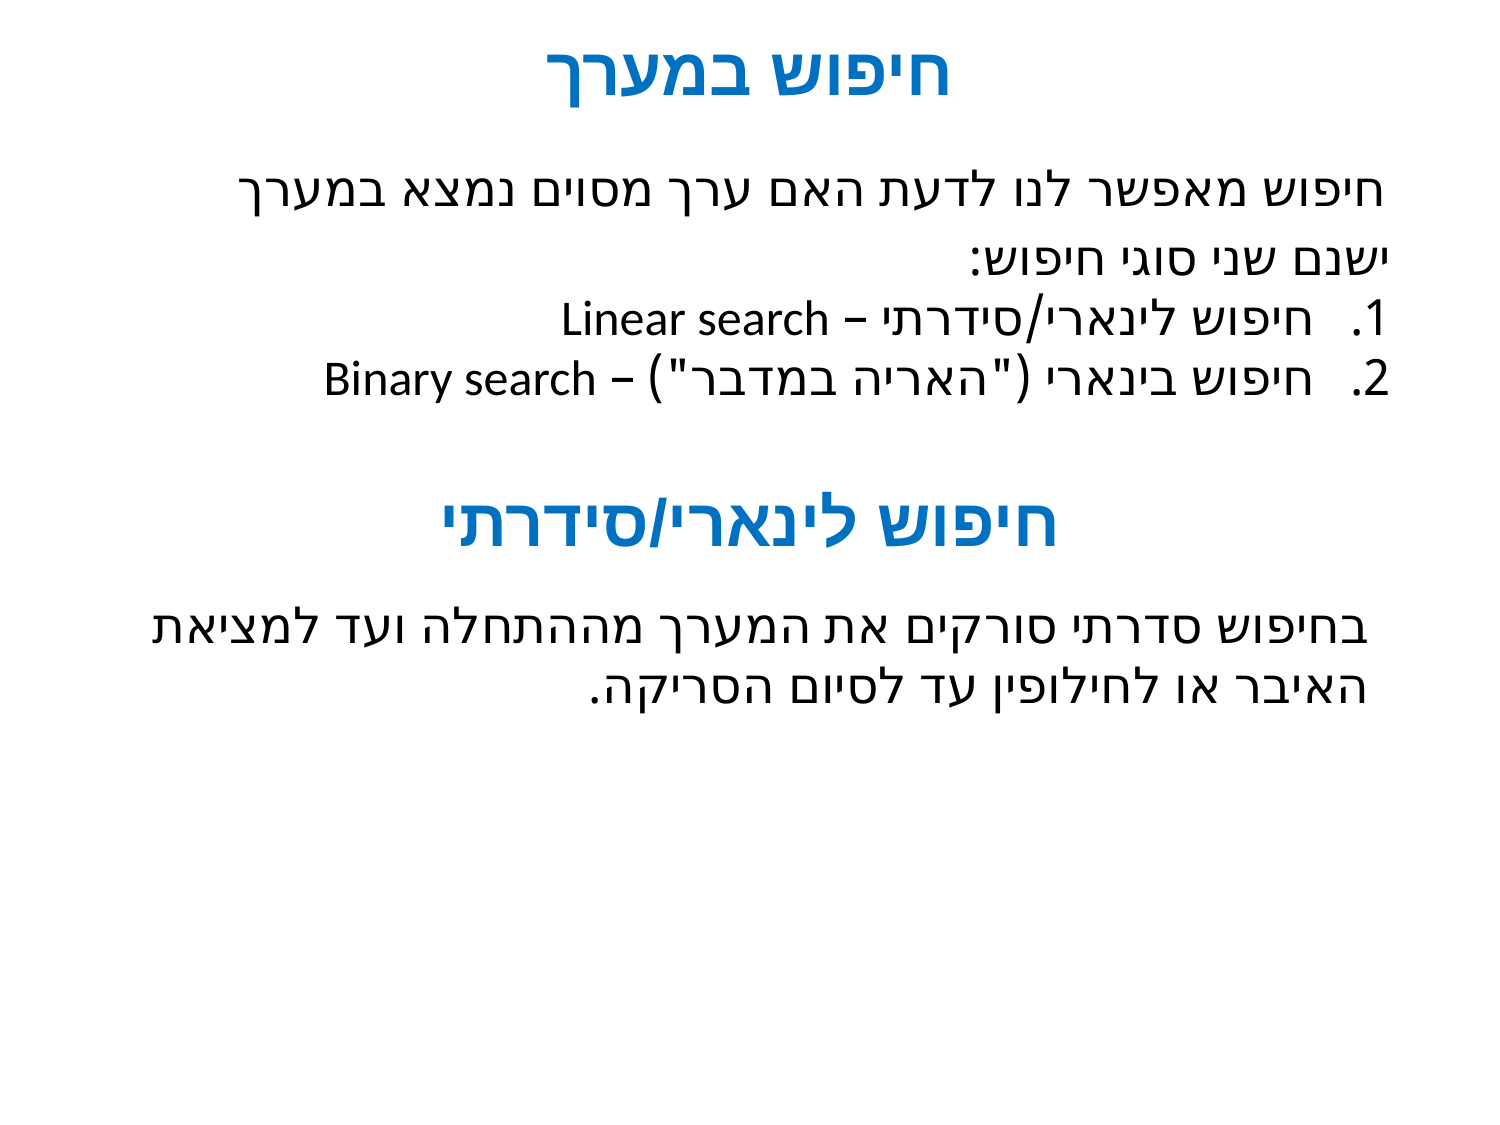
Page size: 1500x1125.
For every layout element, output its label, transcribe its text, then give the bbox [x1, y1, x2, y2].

text_box ישנם שני סוגי חיפוש: חיפוש לינארי/סידרתי – Linear search חיפוש בינארי ("האריה במדבר") – Binary search [17, 218, 1406, 414]
text_box חיפוש מאפשר לנו לדעת האם ערך מסוים נמצא במערך [108, 148, 1402, 218]
text_box בחיפוש סדרתי סורקים את המערך מההתחלה ועד למציאת האיבר או לחילופין עד לסיום הסריקה. [41, 586, 1385, 721]
title חיפוש במערך [0, 7, 1500, 130]
text_box חיפוש לינארי/סידרתי [0, 459, 1500, 581]
